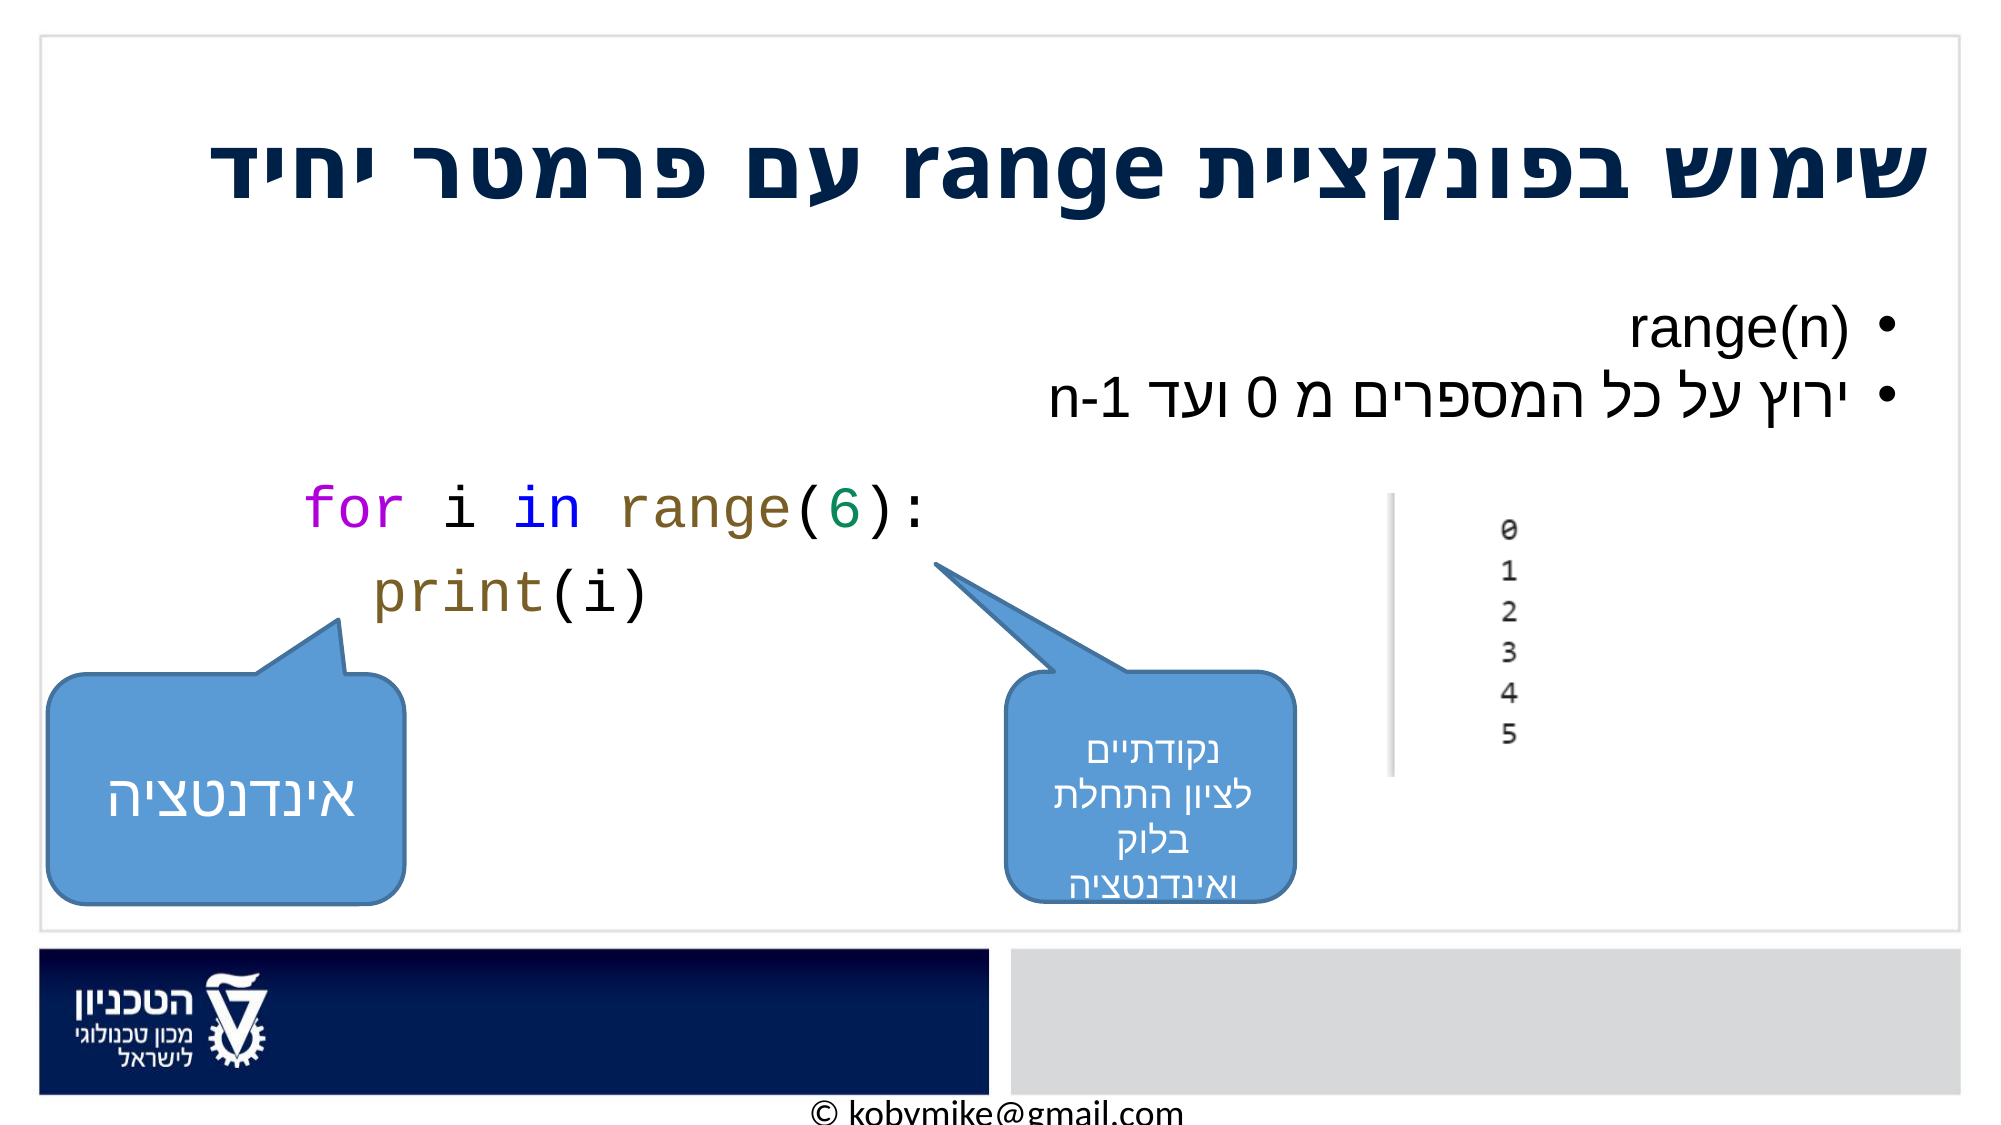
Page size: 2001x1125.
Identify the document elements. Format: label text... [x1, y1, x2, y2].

text_box [45, 617, 407, 907]
text_box [933, 561, 1298, 902]
picture [965, 1117, 971, 1125]
picture [854, 1117, 860, 1125]
text_box אינדנטציה [81, 751, 382, 836]
picture [937, 1110, 944, 1125]
picture [1079, 1118, 1086, 1124]
picture [1171, 1110, 1178, 1125]
picture [869, 1110, 879, 1124]
list for i in range(6): print(i) [249, 470, 1007, 817]
title שימוש בפונקציית range עם פרמטר יחיד [81, 59, 1944, 278]
picture [1160, 1110, 1167, 1125]
picture [926, 1110, 933, 1125]
picture [1139, 1110, 1149, 1124]
picture [813, 1102, 835, 1125]
text_box range(n) ירוץ על כל המספרים מ 0 ועד n-1 [112, 281, 1913, 437]
picture [1061, 1110, 1068, 1125]
picture [1006, 1111, 1013, 1121]
picture [1050, 1110, 1057, 1125]
picture [1032, 1110, 1039, 1117]
text_box נקודתיים לציון התחלת בלוק ואינדנטציה [1031, 718, 1275, 913]
picture [890, 1110, 899, 1124]
picture [0, 0, 2000, 1125]
picture [979, 1110, 988, 1115]
